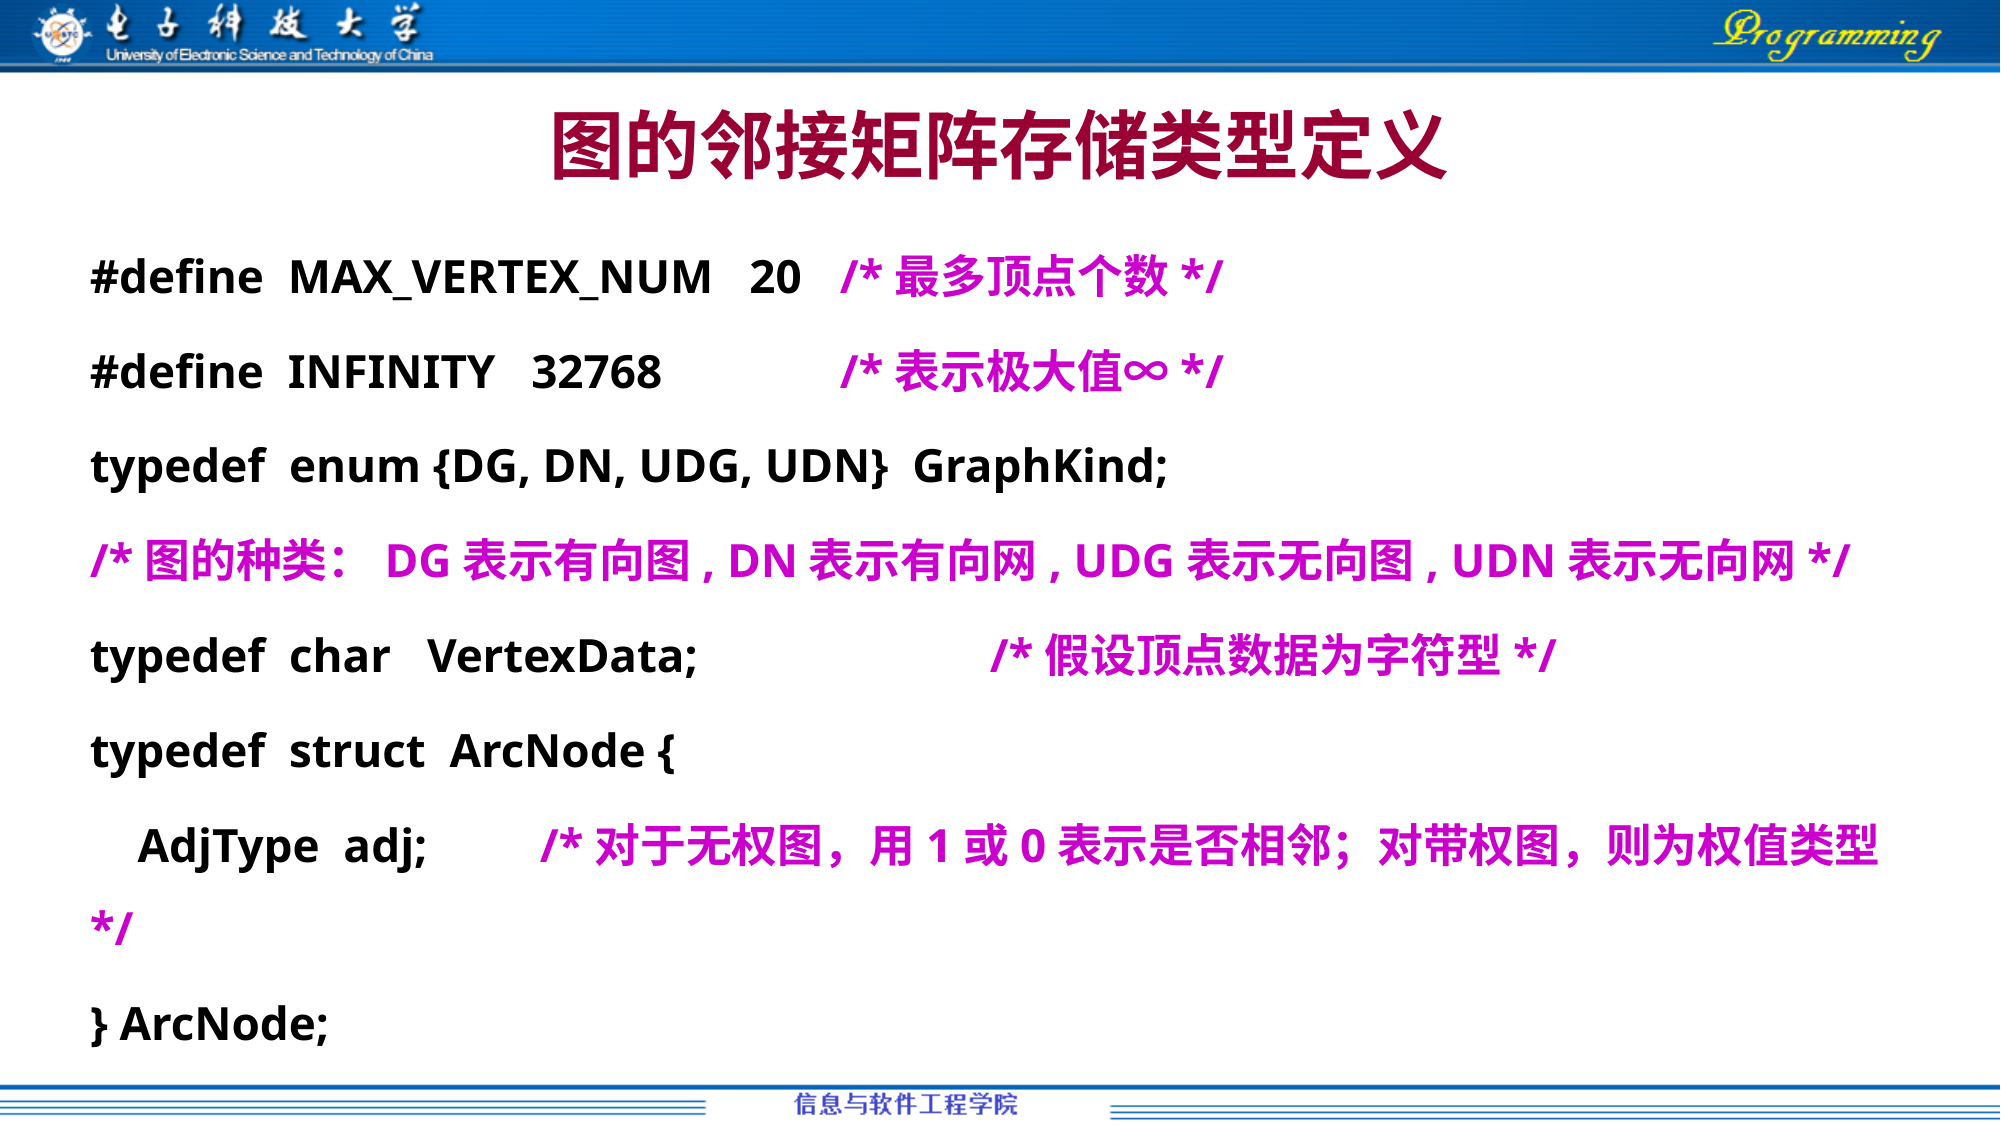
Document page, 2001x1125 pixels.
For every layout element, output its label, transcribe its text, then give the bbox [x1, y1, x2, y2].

text_box #define MAX_VERTEX_NUM 20 /*最多顶点个数*/ #define INFINITY 32768 /*表示极大值∞*/ typedef enum {DG, DN, UDG, UDN} GraphKind; /*图的种类：DG表示有向图, DN表示有向网, UDG表示无向图, UDN表示无向网*/ typedef char VertexData; /*假设顶点数据为字符型*/ typedef struct ArcNode { AdjType adj; /*对于无权图，用1或0表示是否相邻；对带权图，则为权值类型*/ } ArcNode; [75, 212, 1900, 1057]
title 图的邻接矩阵存储类型定义 [150, 87, 1850, 200]
picture [0, 0, 2000, 1125]
